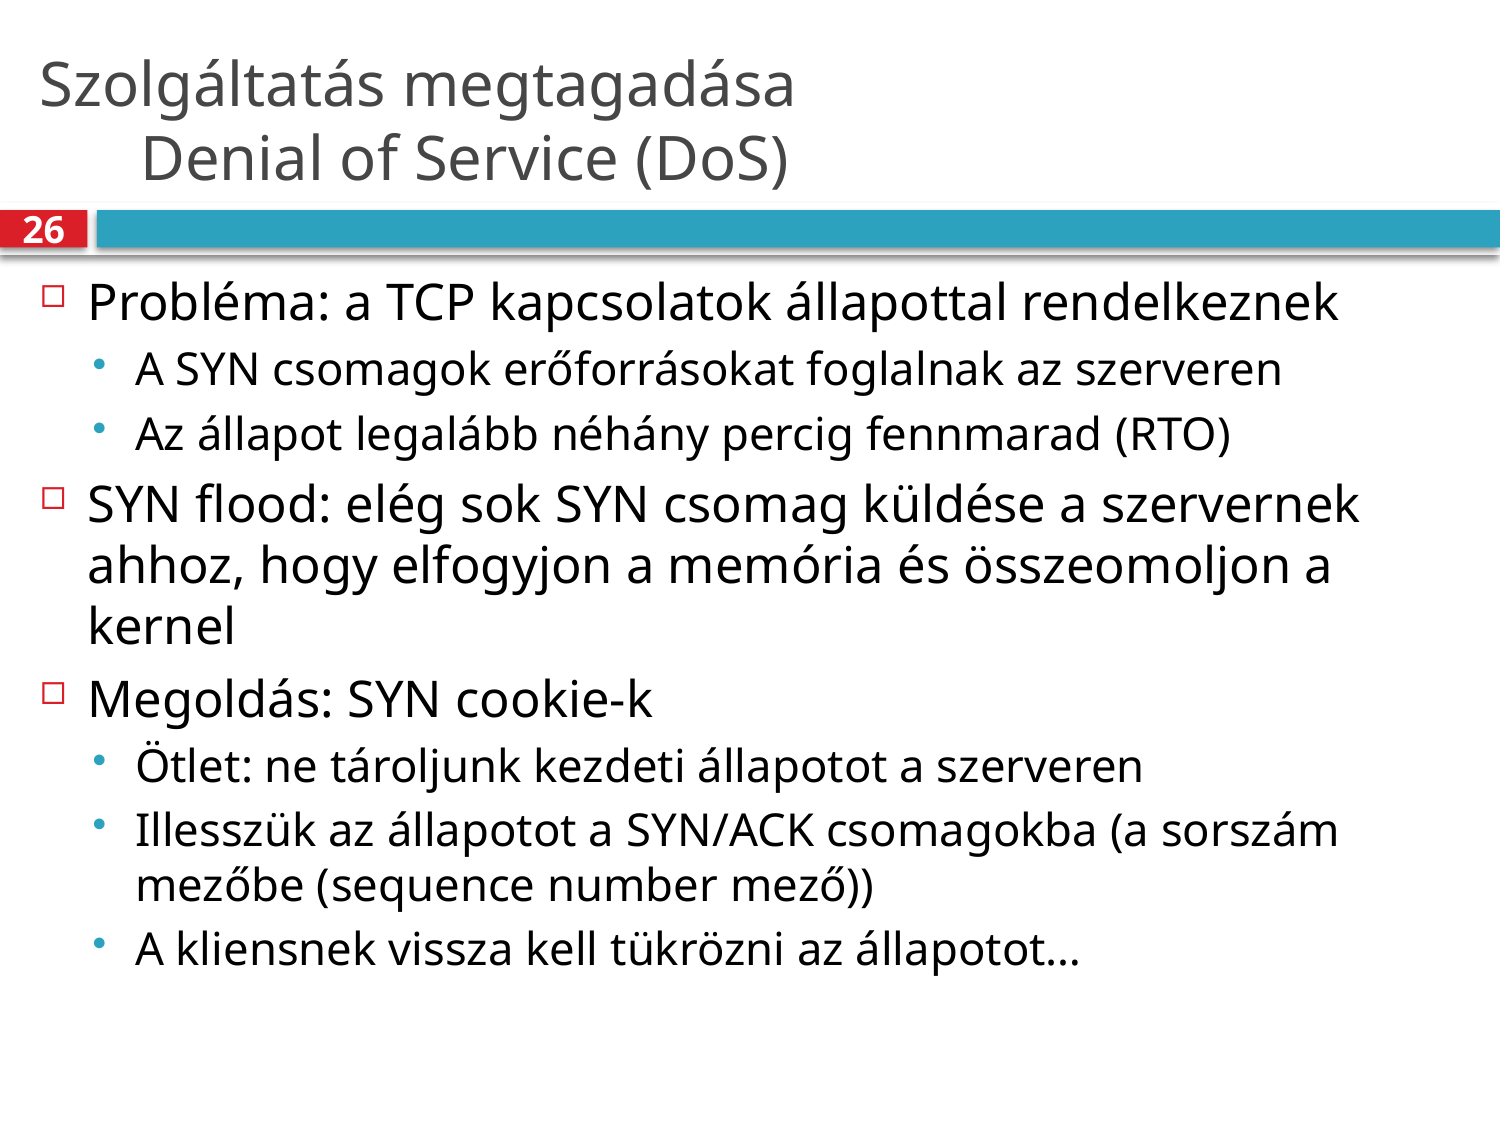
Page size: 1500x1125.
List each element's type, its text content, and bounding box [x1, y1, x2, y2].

slide_number 26 [0, 206, 88, 257]
list Probléma: a TCP kapcsolatok állapottal rendelkeznek A SYN csomagok erőforrásokat foglalnak az szerveren Az állapot legalább néhány percig fennmarad (RTO) SYN flood: elég sok SYN csomag küldése a szervernek ahhoz, hogy elfogyjon a memória és összeomoljon a kernel Megoldás: SYN cookie-k Ötlet: ne tároljunk kezdeti állapotot a szerveren Illesszük az állapotot a SYN/ACK csomagokba (a sorszám mezőbe (sequence number mező)) A kliensnek vissza kell tükrözni az állapotot… [24, 262, 1475, 989]
title Szolgáltatás megtagadása Denial of Service (DoS) [24, 37, 1475, 200]
